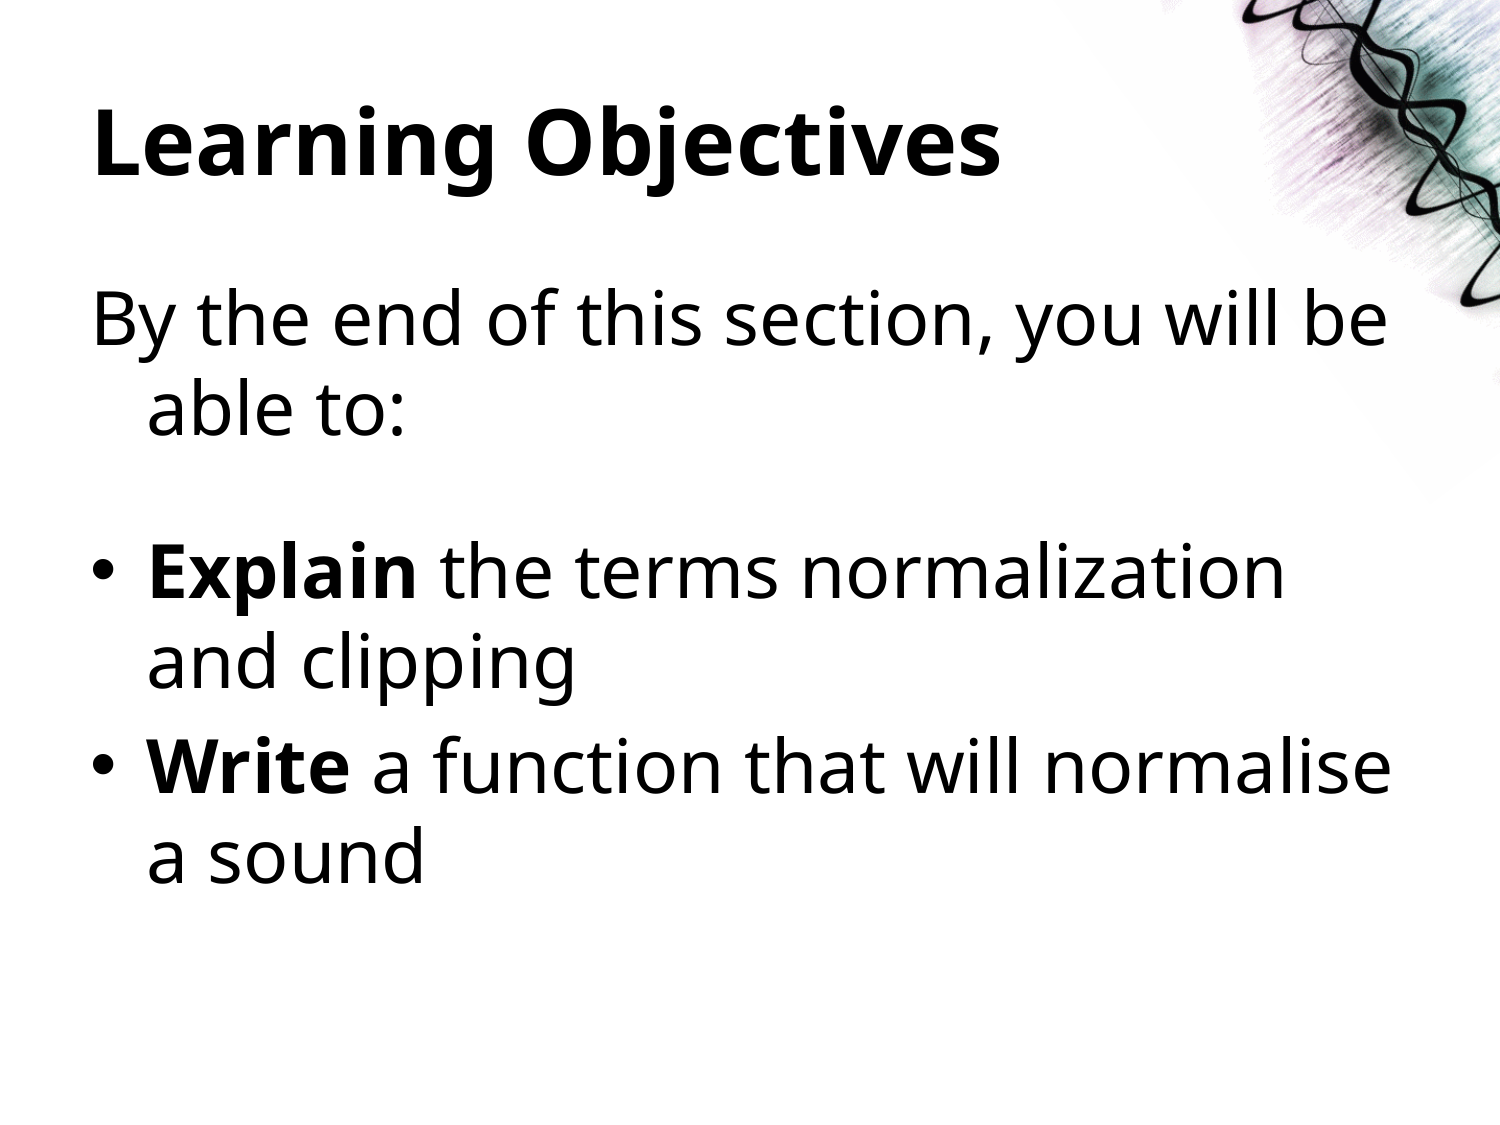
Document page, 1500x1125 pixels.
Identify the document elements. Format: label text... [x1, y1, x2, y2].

picture [1055, 0, 1500, 504]
title Learning Objectives [75, 45, 1425, 233]
list By the end of this section, you will be able to: Explain the terms normalization and clipping Write a function that will normalise a sound [75, 262, 1425, 1005]
